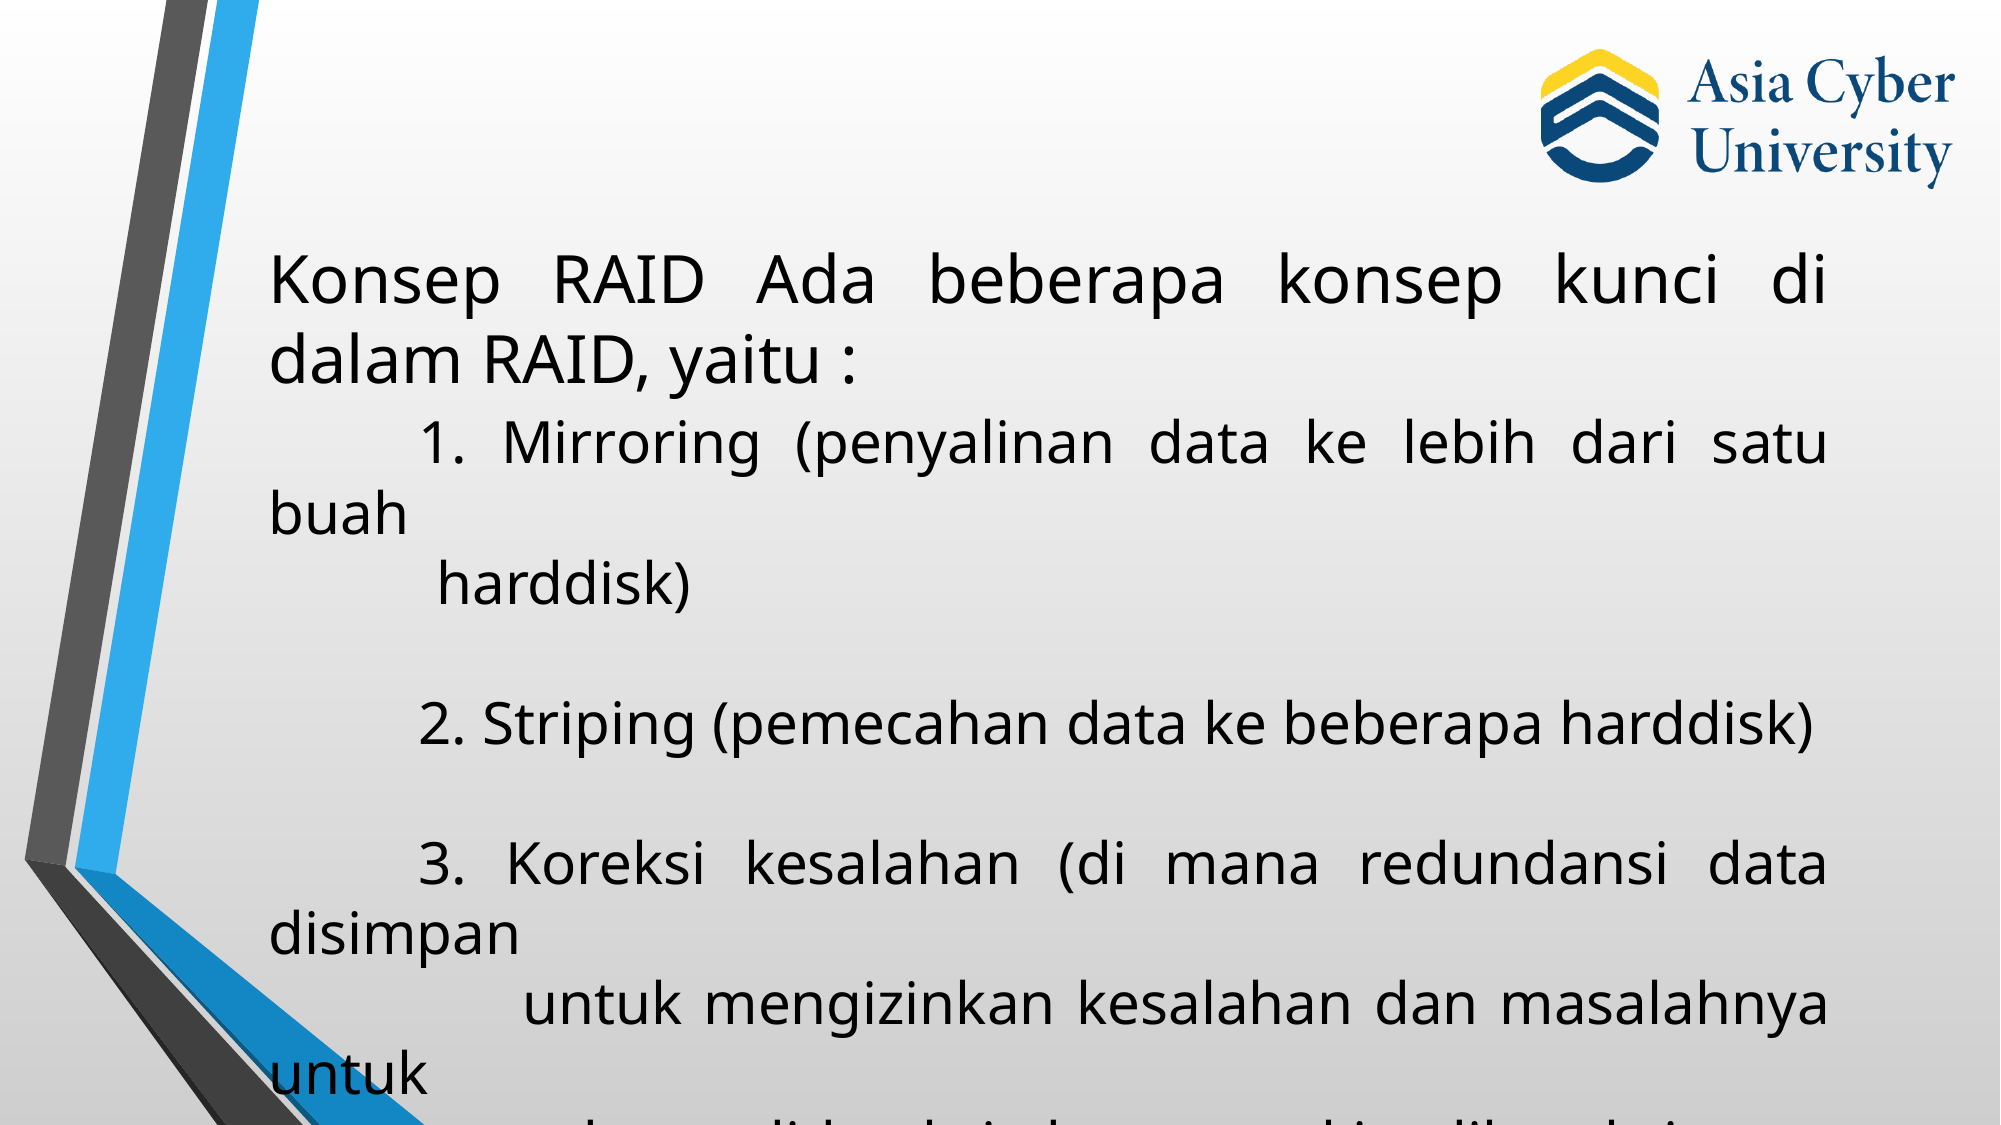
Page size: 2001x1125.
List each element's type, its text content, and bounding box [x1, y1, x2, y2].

picture [1540, 49, 1955, 189]
text_box Konsep RAID Ada beberapa konsep kunci di dalam RAID, yaitu : 1. Mirroring (penyalinan data ke lebih dari satu buah harddisk) 2. Striping (pemecahan data ke beberapa harddisk) 3. Koreksi kesalahan (di mana redundansi data disimpan untuk mengizinkan kesalahan dan masalahnya untuk dapat dideteksi dan mungkin dikoreksi atau lebih umum disebut sebagai teknik fault tolerance/toleransi kesalahan) [253, 229, 1845, 1125]
